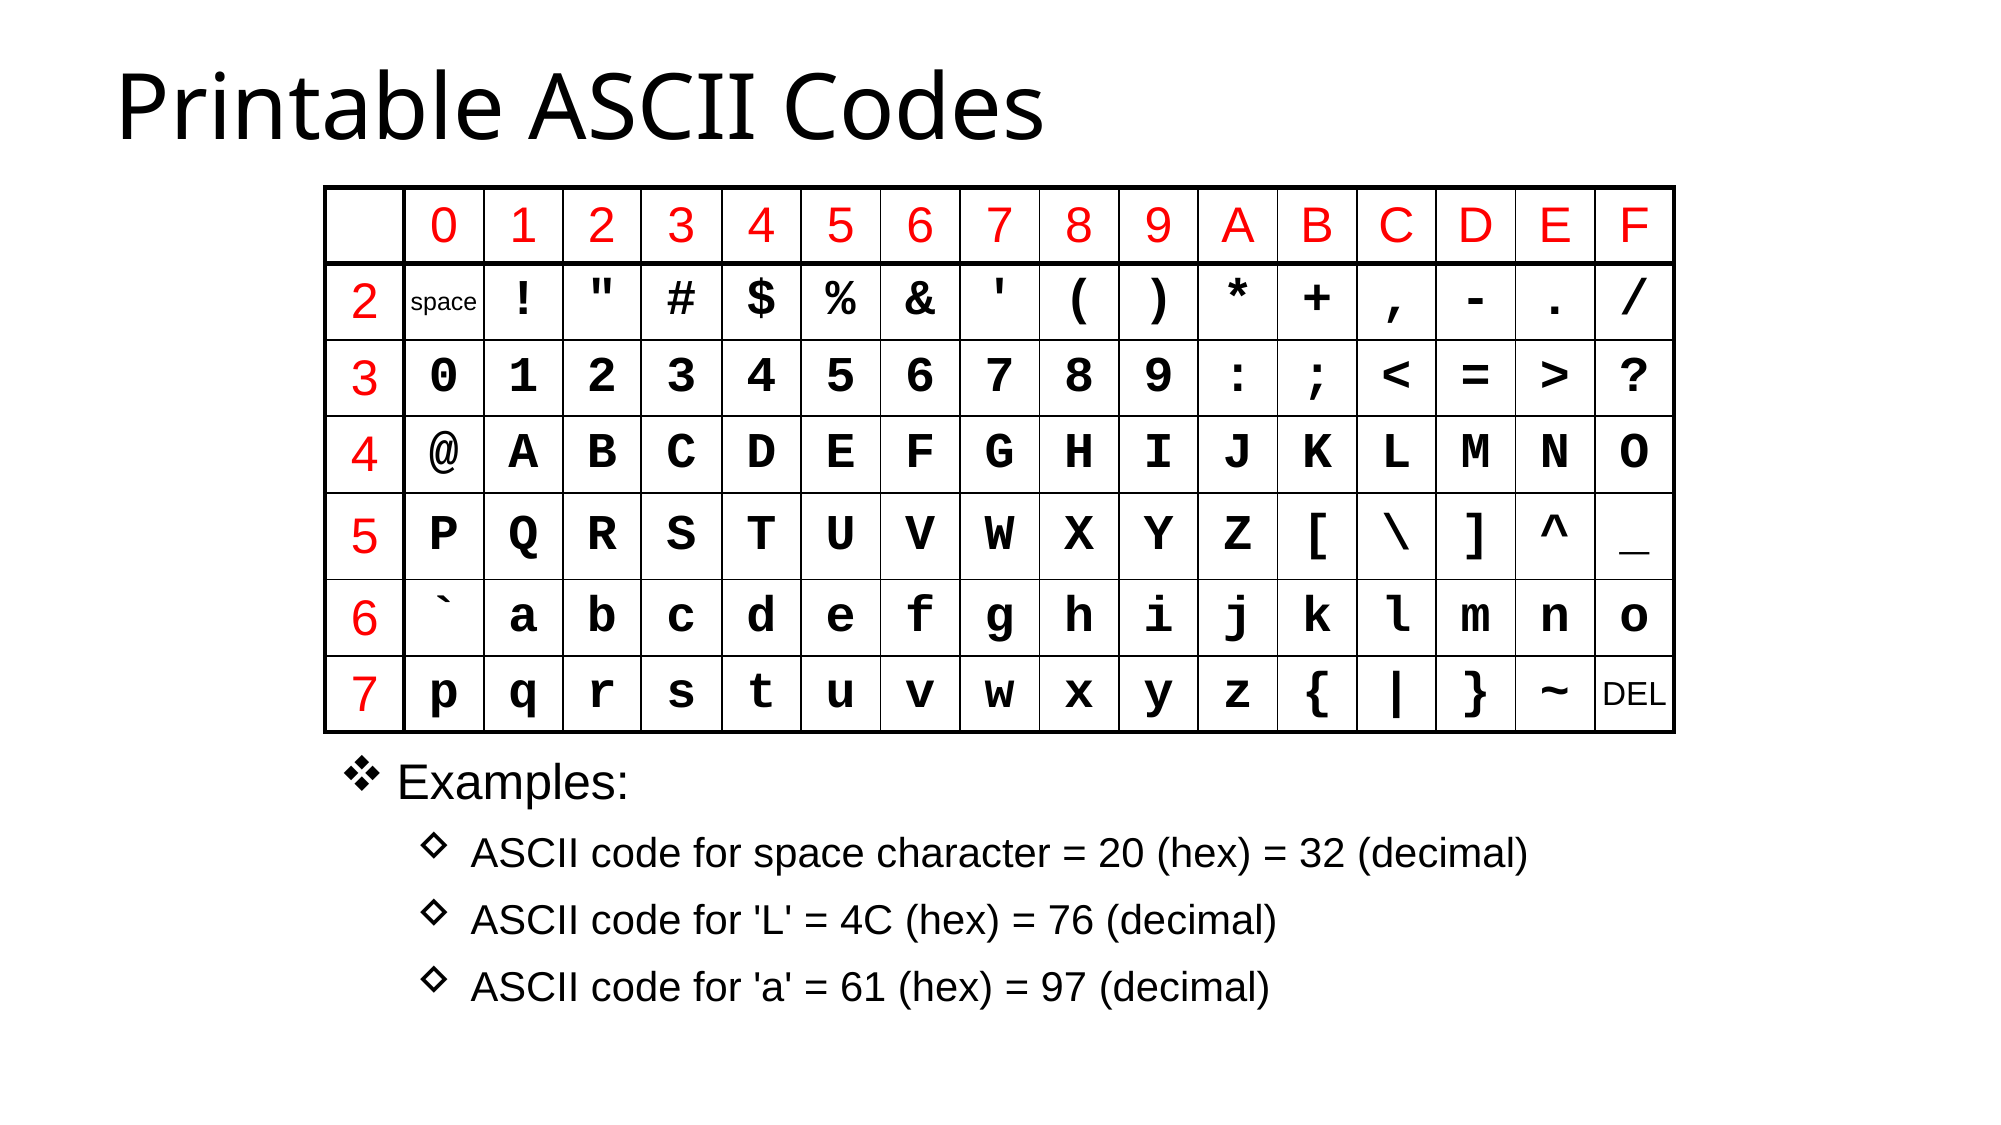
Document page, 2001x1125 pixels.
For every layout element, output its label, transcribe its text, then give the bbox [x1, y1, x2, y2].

table_cell B [564, 417, 640, 492]
table_cell x [1040, 657, 1118, 730]
table_cell k [1278, 580, 1356, 655]
table_cell N [1516, 417, 1594, 492]
text_box Examples: ASCII code for space character = 20 (hex) = 32 (decimal) ASCII code for 'L' = 4C (hex) = 76 (decimal) ASCII code for 'a' = 61 (hex) = 97 (decimal) [324, 741, 1675, 1032]
table_cell m [1437, 580, 1515, 655]
table_cell - [1437, 266, 1515, 339]
table_cell b [564, 580, 640, 655]
table_cell : [1199, 341, 1277, 415]
table_cell space [406, 266, 483, 339]
table_cell T [723, 494, 800, 579]
table_cell ) [1120, 266, 1197, 339]
table_cell ! [485, 266, 562, 339]
table_cell p [406, 657, 483, 730]
table_cell M [1437, 417, 1515, 492]
table_cell v [881, 657, 959, 730]
table_cell 6 [327, 580, 402, 655]
table_cell + [1278, 266, 1356, 339]
table_cell 3 [327, 341, 402, 415]
table_cell R [564, 494, 640, 579]
table_cell # [642, 266, 721, 339]
table_cell 0 [406, 341, 483, 415]
table_cell H [1040, 417, 1118, 492]
table_cell s [642, 657, 721, 730]
table_cell 1 [485, 341, 562, 415]
table_header 4 [723, 190, 800, 261]
table_cell " [564, 266, 640, 339]
table_cell S [642, 494, 721, 579]
table_header 5 [802, 190, 880, 261]
table_cell 8 [1040, 341, 1118, 415]
table_cell j [1199, 580, 1277, 655]
table_cell i [1120, 580, 1197, 655]
table_cell { [1278, 657, 1356, 730]
table_cell J [1199, 417, 1277, 492]
table_cell X [1040, 494, 1118, 579]
table_cell / [1596, 266, 1672, 339]
table_header 0 [406, 190, 483, 261]
table_cell n [1516, 580, 1594, 655]
table_cell > [1516, 341, 1594, 415]
table_cell @ [406, 417, 483, 492]
table_cell 7 [327, 657, 402, 730]
table_cell Z [1199, 494, 1277, 579]
table_cell L [1358, 417, 1435, 492]
table_cell , [1358, 266, 1435, 339]
table_cell _ [1596, 494, 1672, 579]
table_header B [1278, 190, 1356, 261]
table_header A [1199, 190, 1277, 261]
table_cell D [723, 417, 800, 492]
table_cell W [961, 494, 1039, 579]
table_cell 5 [802, 341, 880, 415]
table_cell ? [1596, 341, 1672, 415]
table_cell E [802, 417, 880, 492]
table_cell e [802, 580, 880, 655]
table_header 2 [564, 190, 640, 261]
table_cell U [802, 494, 880, 579]
table_cell z [1199, 657, 1277, 730]
table_cell I [1120, 417, 1197, 492]
table_cell r [564, 657, 640, 730]
title Printable ASCII Codes [99, 45, 1900, 175]
table_cell C [642, 417, 721, 492]
table_cell } [1437, 657, 1515, 730]
table_header 3 [642, 190, 721, 261]
table_cell a [485, 580, 562, 655]
table_cell ^ [1516, 494, 1594, 579]
table_header 6 [881, 190, 959, 261]
table_header 7 [961, 190, 1039, 261]
table_cell A [485, 417, 562, 492]
table_cell [ [1278, 494, 1356, 579]
table_cell \ [1358, 494, 1435, 579]
table_cell f [881, 580, 959, 655]
table_cell O [1596, 417, 1672, 492]
table_cell 4 [327, 417, 402, 492]
table_cell 2 [327, 266, 402, 339]
table_cell 4 [723, 341, 800, 415]
table_header E [1516, 190, 1594, 261]
table_cell o [1596, 580, 1672, 655]
table_cell t [723, 657, 800, 730]
table_cell P [406, 494, 483, 579]
table_header C [1358, 190, 1435, 261]
table_header [327, 190, 402, 261]
table_cell Y [1120, 494, 1197, 579]
table_cell * [1199, 266, 1277, 339]
table_cell ~ [1516, 657, 1594, 730]
table_cell 5 [327, 494, 402, 579]
table_cell = [1437, 341, 1515, 415]
table_cell q [485, 657, 562, 730]
table_cell ' [961, 266, 1039, 339]
table_cell G [961, 417, 1039, 492]
table_header 9 [1120, 190, 1197, 261]
table_cell h [1040, 580, 1118, 655]
table_cell & [881, 266, 959, 339]
table_cell u [802, 657, 880, 730]
table_cell c [642, 580, 721, 655]
table_cell Q [485, 494, 562, 579]
table_cell ( [1040, 266, 1118, 339]
table_cell 9 [1120, 341, 1197, 415]
table_header F [1596, 190, 1672, 261]
table_cell 7 [961, 341, 1039, 415]
table_cell 3 [642, 341, 721, 415]
table_cell w [961, 657, 1039, 730]
table_cell ; [1278, 341, 1356, 415]
table_cell 6 [881, 341, 959, 415]
table_header D [1437, 190, 1515, 261]
table_cell d [723, 580, 800, 655]
table_cell F [881, 417, 959, 492]
table_cell V [881, 494, 959, 579]
table_cell | [1358, 657, 1435, 730]
table_cell y [1120, 657, 1197, 730]
table_cell ` [406, 580, 483, 655]
table_cell DEL [1596, 657, 1672, 730]
table_cell l [1358, 580, 1435, 655]
table_cell 2 [564, 341, 640, 415]
table_cell ] [1437, 494, 1515, 579]
table_header 8 [1040, 190, 1118, 261]
table_cell $ [723, 266, 800, 339]
table_cell < [1358, 341, 1435, 415]
table_cell % [802, 266, 880, 339]
table_cell K [1278, 417, 1356, 492]
table_cell . [1516, 266, 1594, 339]
table_cell g [961, 580, 1039, 655]
table_header 1 [485, 190, 562, 261]
